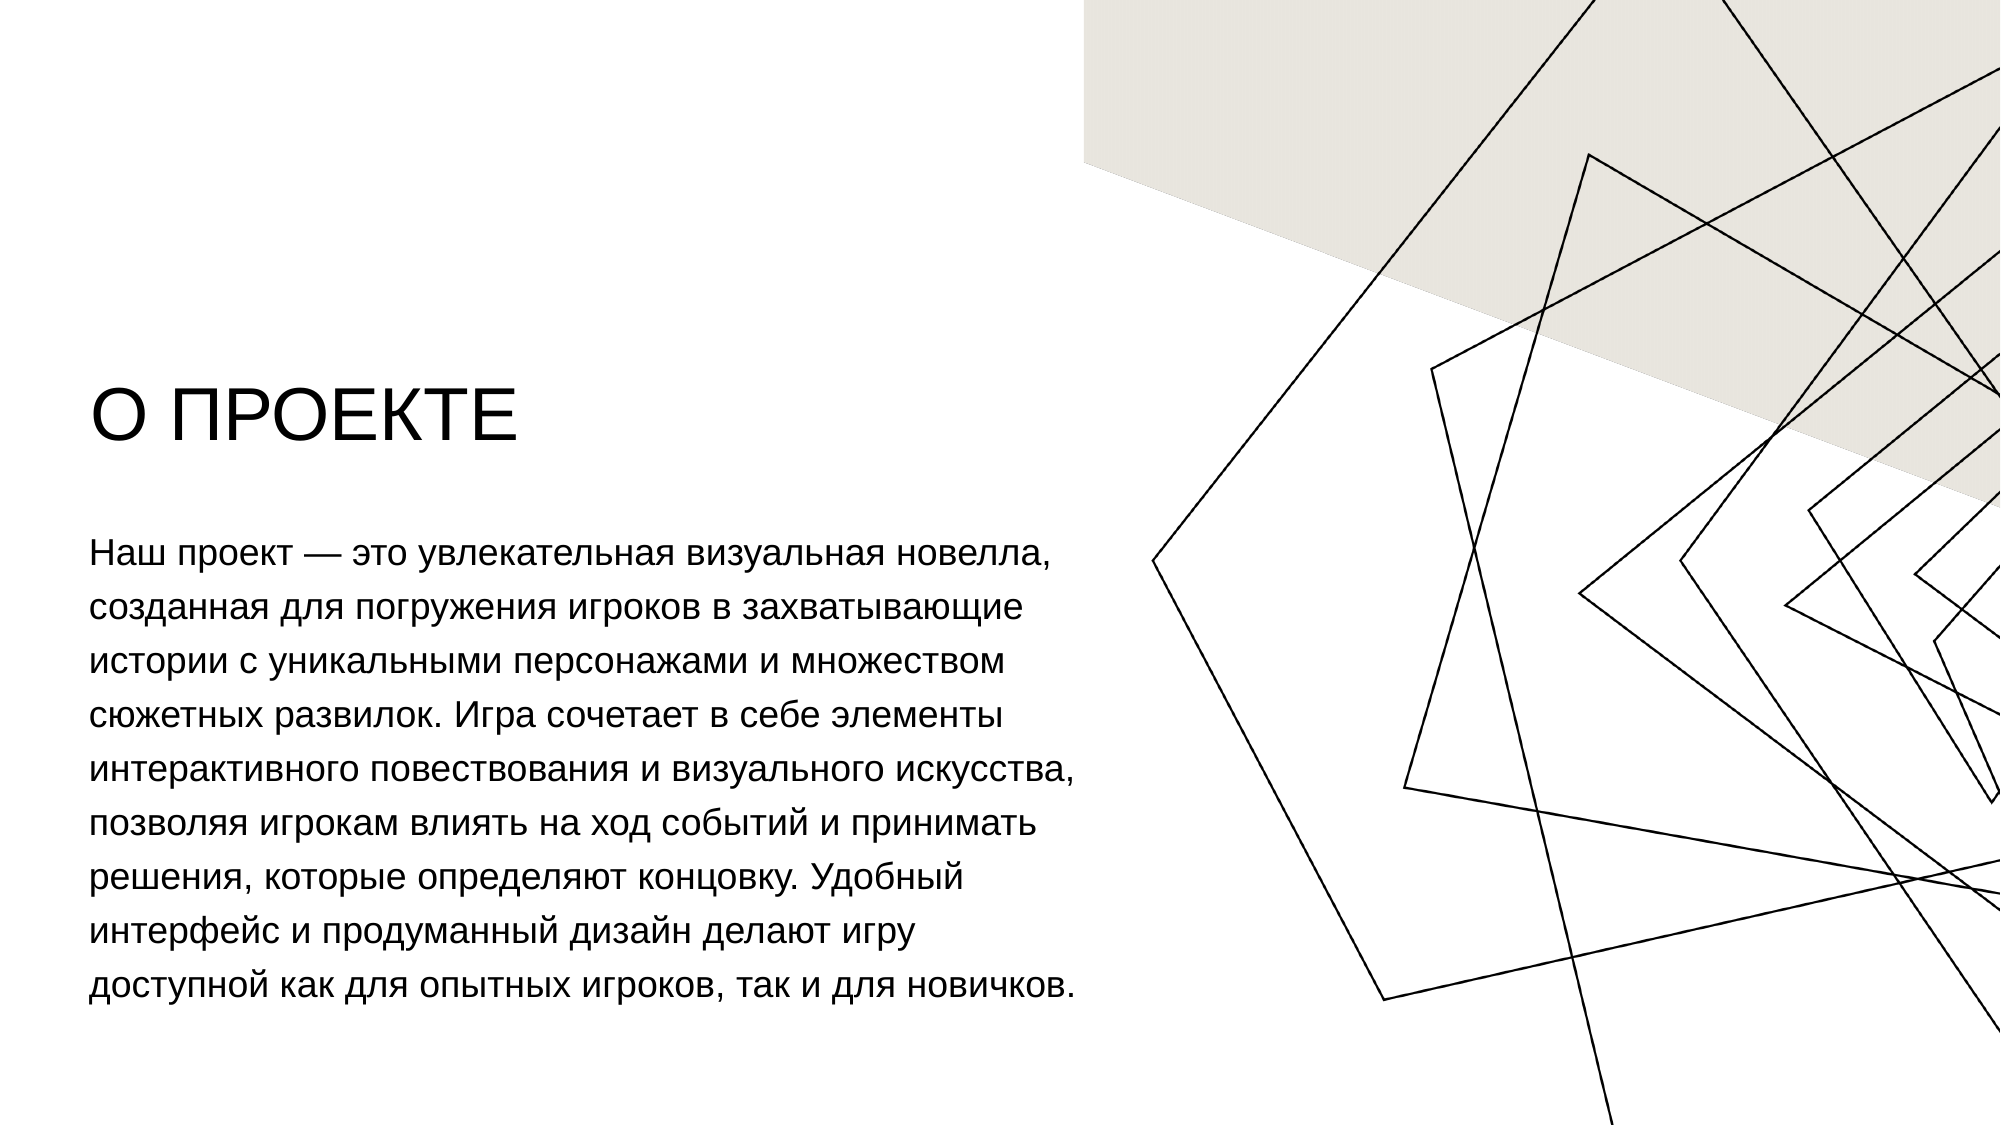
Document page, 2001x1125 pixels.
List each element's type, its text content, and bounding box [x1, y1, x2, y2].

picture [1083, 0, 2001, 1125]
title О ПРОЕКТЕ [75, 72, 926, 463]
list Наш проект — это увлекательная визуальная новелла, созданная для погружения игроков в захватывающие истории с уникальными персонажами и множеством сюжетных развилок. Игра сочетает в себе элементы интерактивного повествования и визуального искусства, позволяя игрокам влиять на ход событий и принимать решения, которые определяют концовку. Удобный интерфейс и продуманный дизайн делают игру доступной как для опытных игроков, так и для новичков. [74, 511, 1120, 1025]
